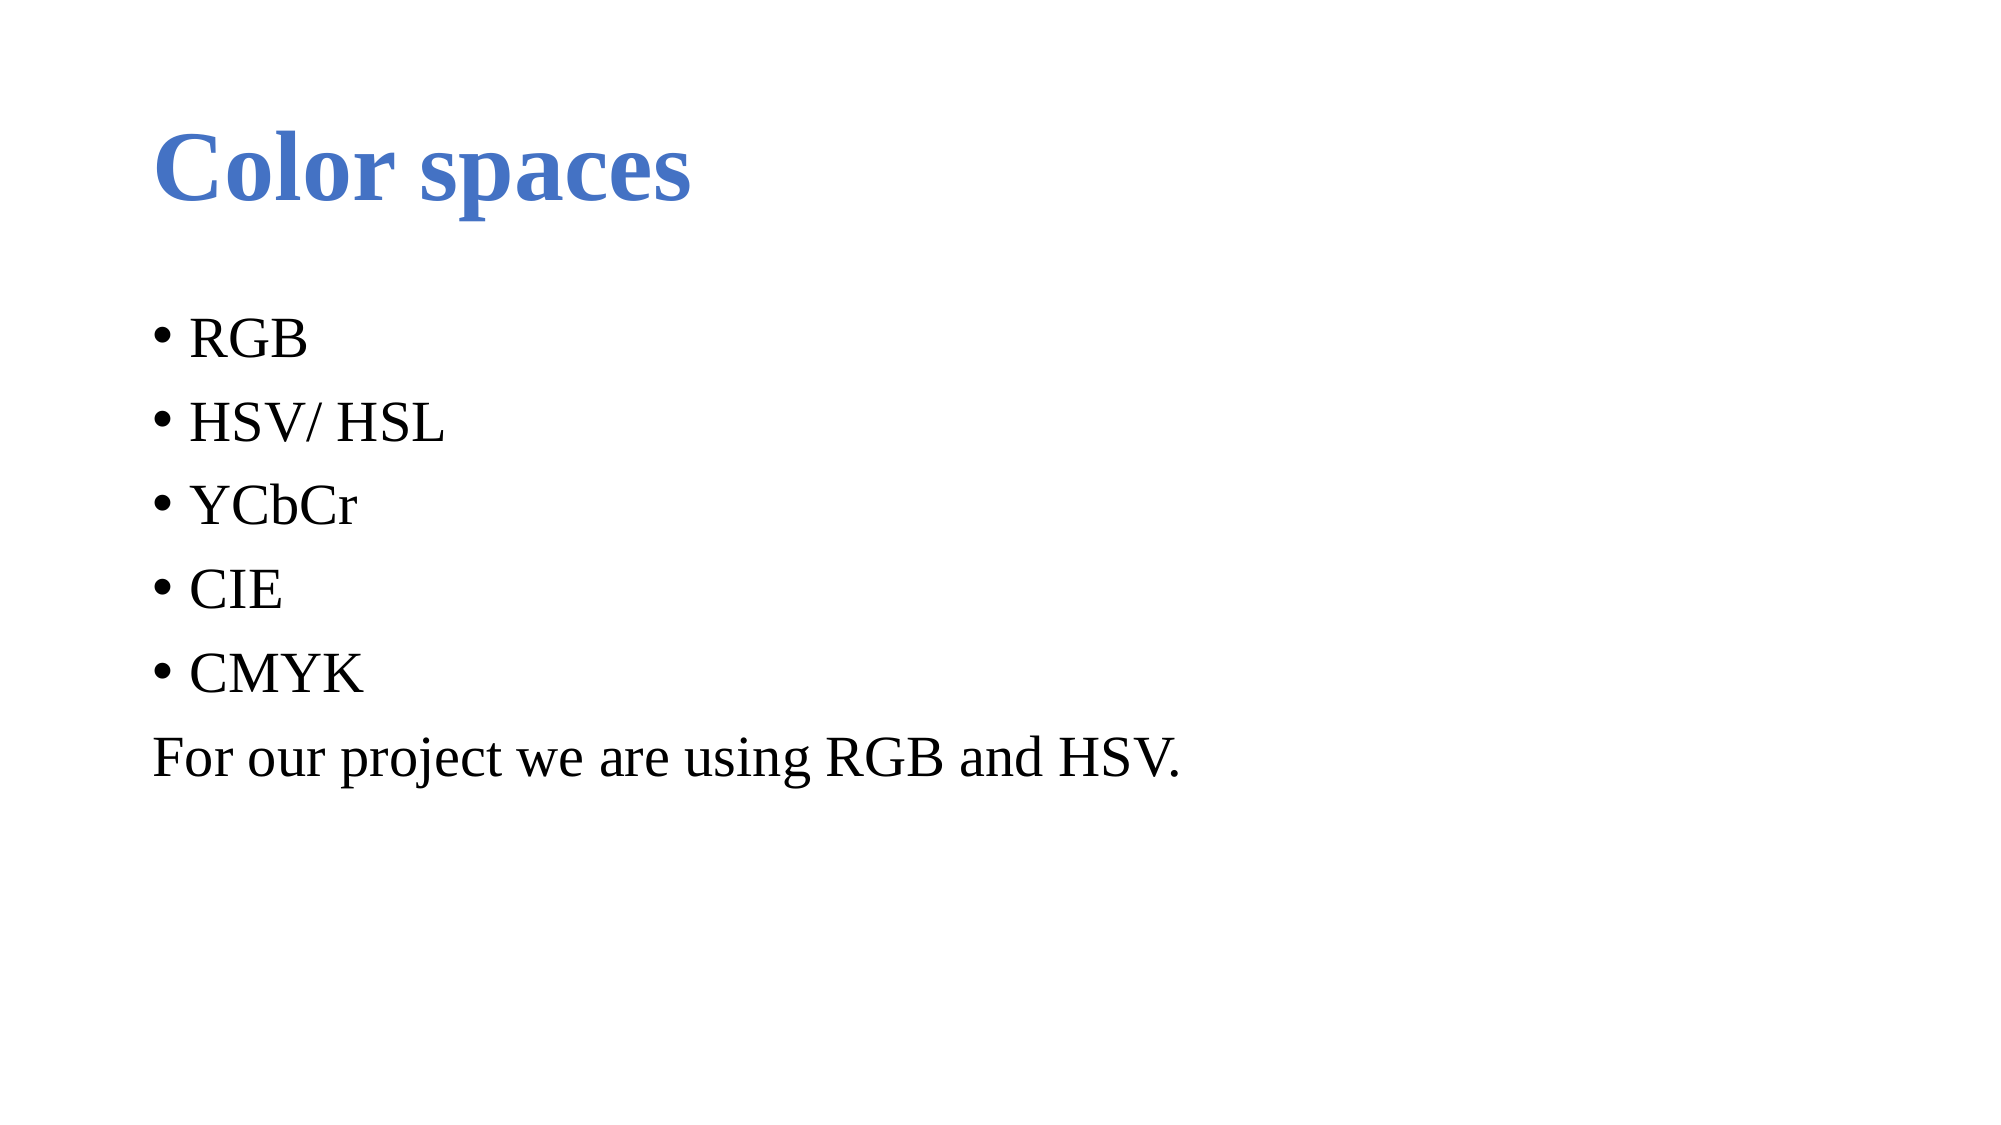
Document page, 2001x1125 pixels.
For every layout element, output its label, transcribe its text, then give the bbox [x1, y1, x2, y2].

title Color spaces [137, 59, 1863, 278]
list RGB HSV/ HSL YCbCr CIE CMYK For our project we are using RGB and HSV. [137, 299, 1863, 1014]
